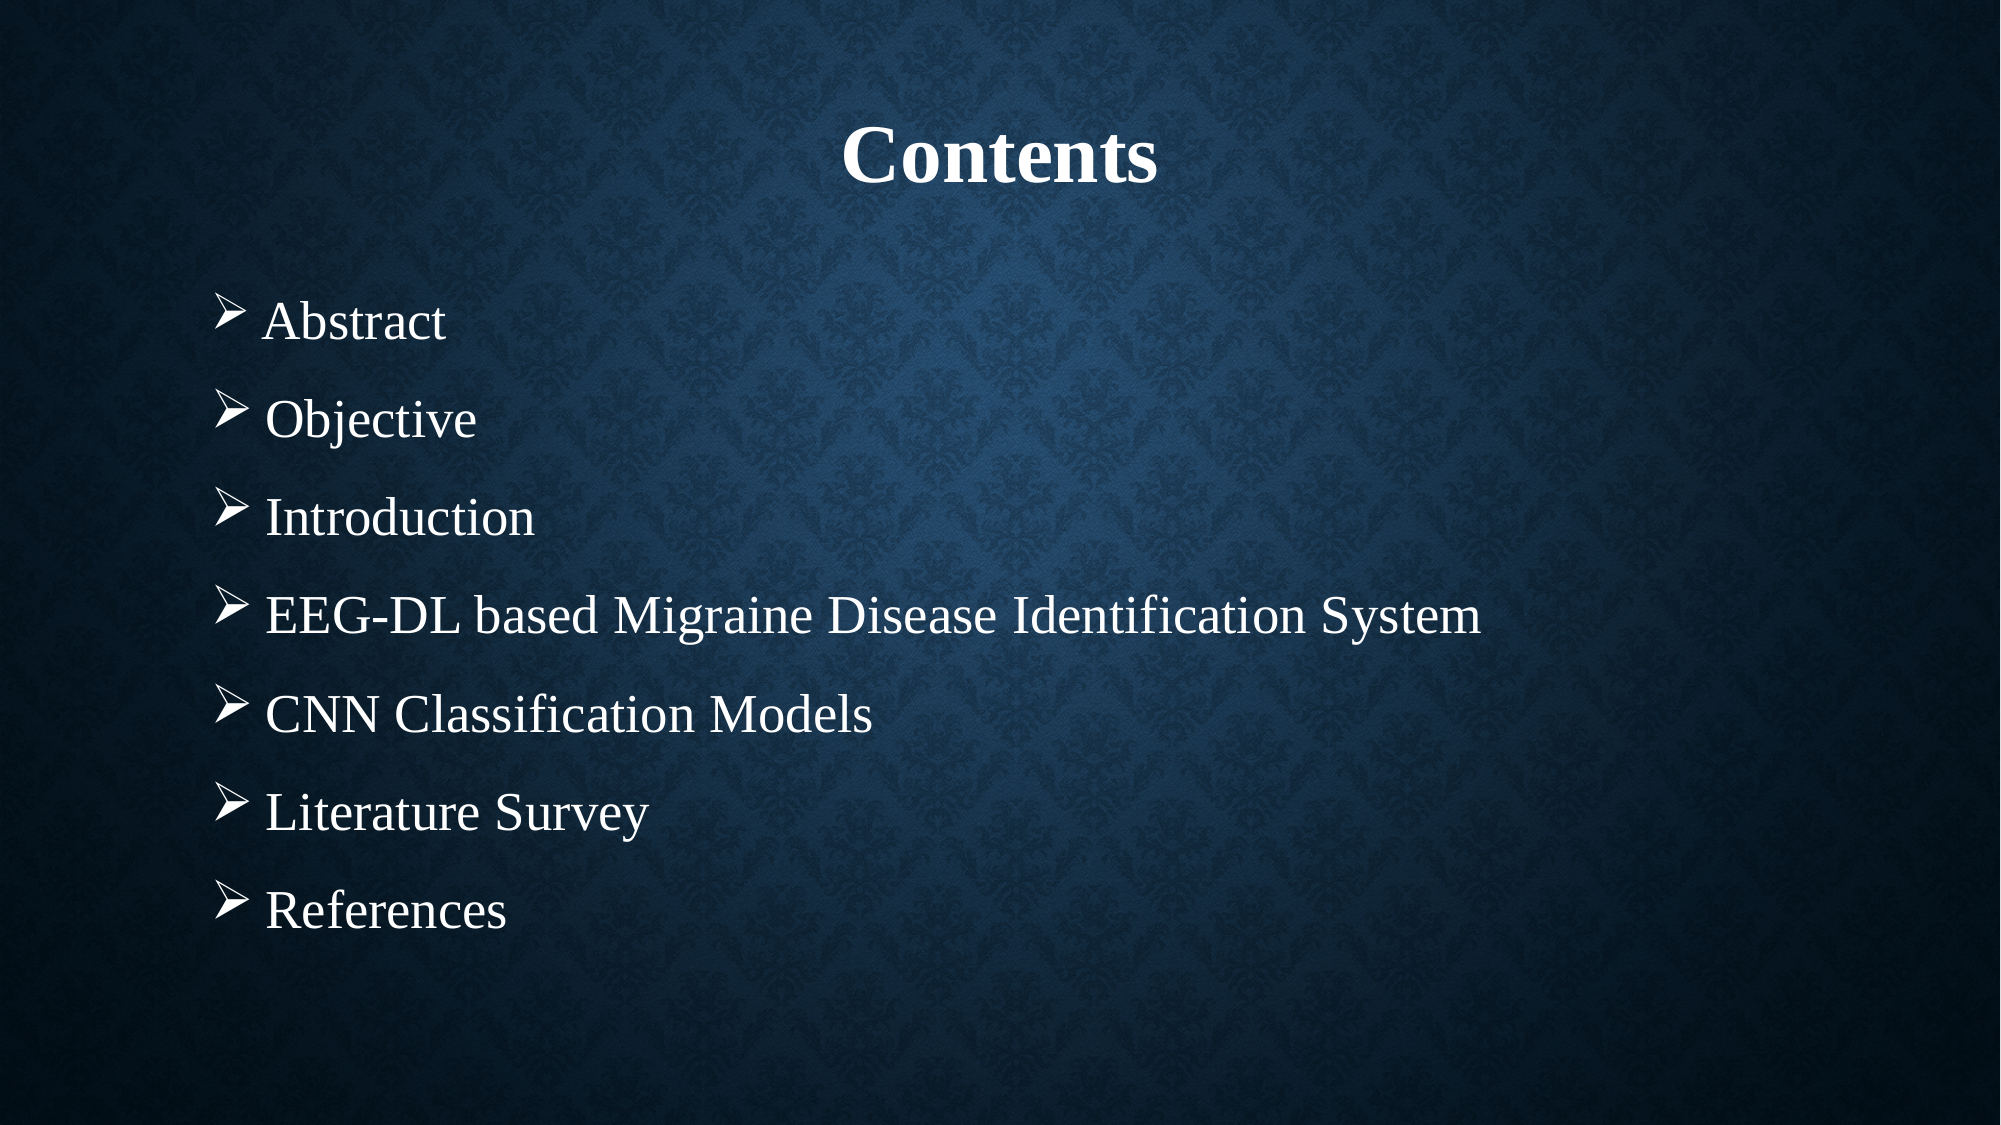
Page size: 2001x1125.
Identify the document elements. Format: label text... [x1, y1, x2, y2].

title Contents [659, 79, 1341, 233]
list Abstract Objective Introduction EEG-DL based Migraine Disease Identification System CNN Classification Models Literature Survey References [195, 263, 1805, 953]
